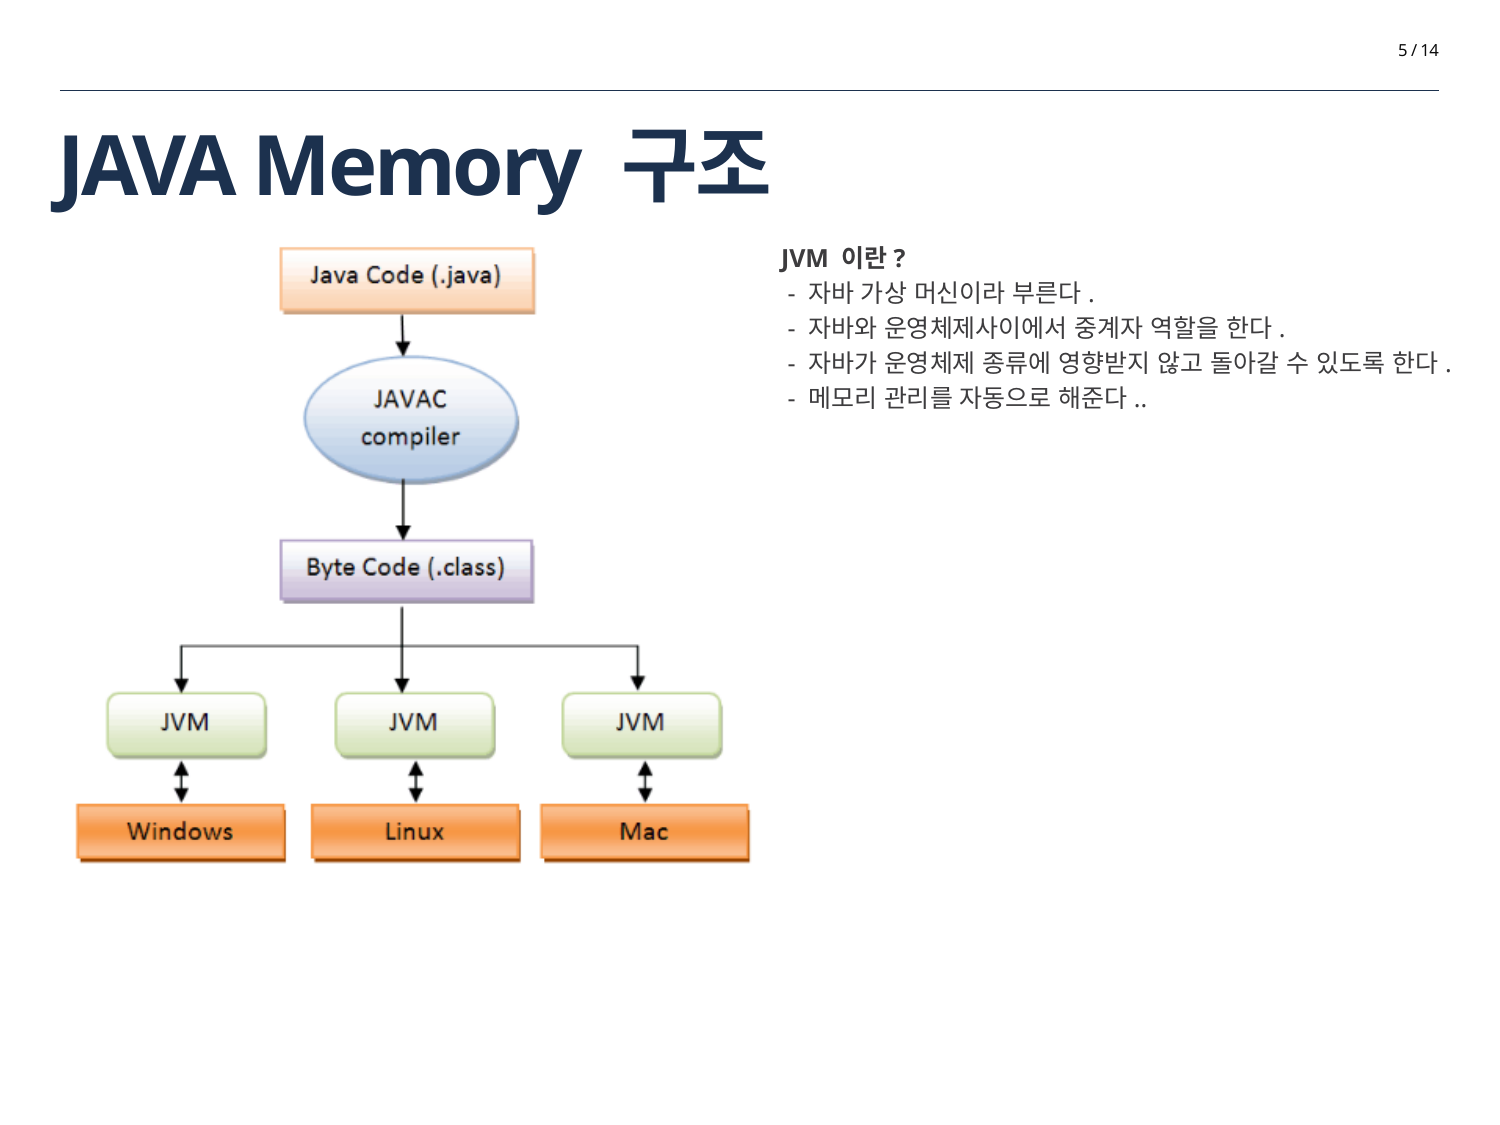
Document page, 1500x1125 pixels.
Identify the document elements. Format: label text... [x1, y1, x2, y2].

title JAVA Memory 구조 [42, 114, 1190, 211]
text_box 5 / 14 [1193, 32, 1454, 70]
picture [59, 234, 767, 876]
text_box JVM 이란? - 자바 가상 머신이라 부른다. - 자바와 운영체제사이에서 중계자 역할을 한다. - 자바가 운영체제 종류에 영향받지 않고 돌아갈 수 있도록 한다. - 메모리 관리를 자동으로 해준다.. [769, 235, 1489, 428]
